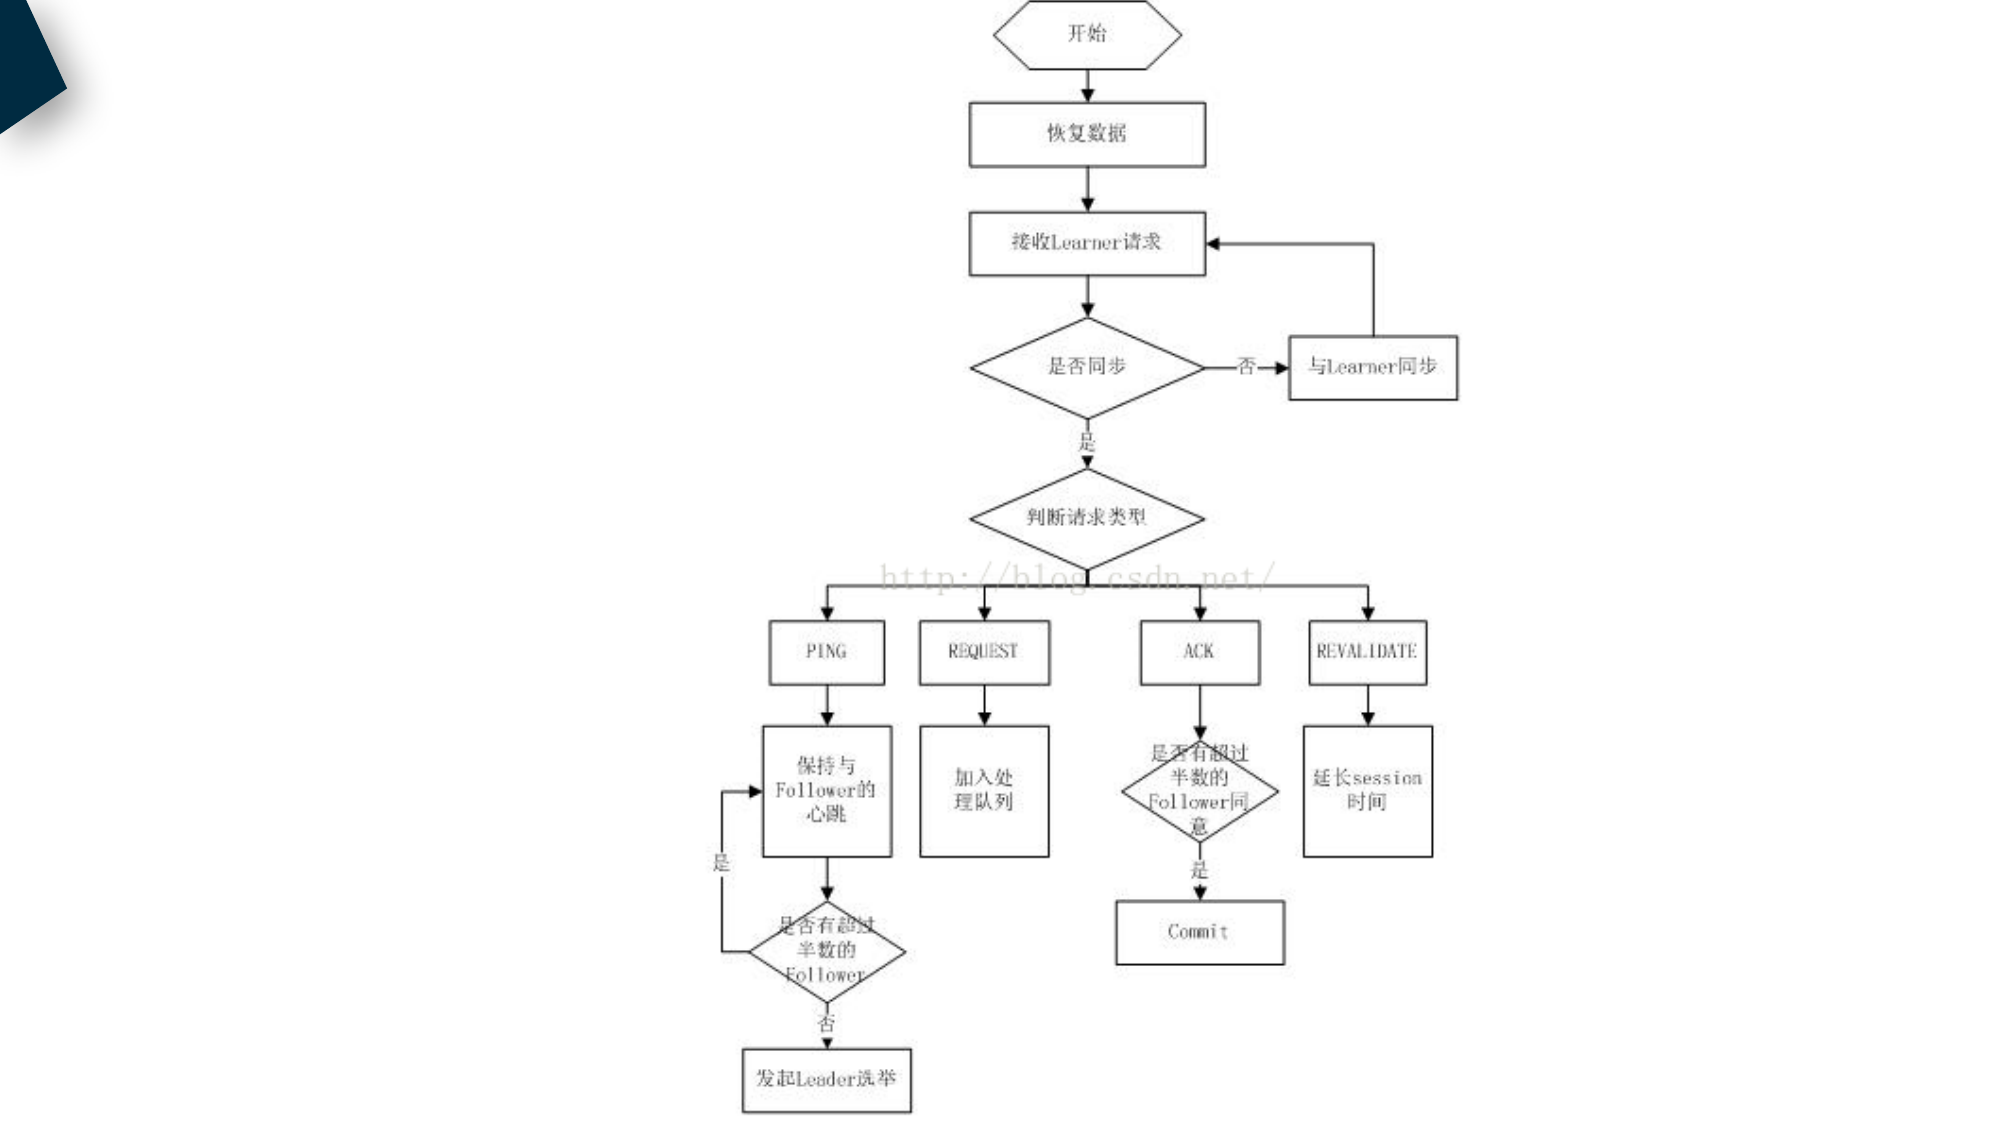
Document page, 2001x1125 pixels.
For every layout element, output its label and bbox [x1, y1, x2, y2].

text_box [0, 0, 68, 135]
picture [661, 0, 1464, 1119]
